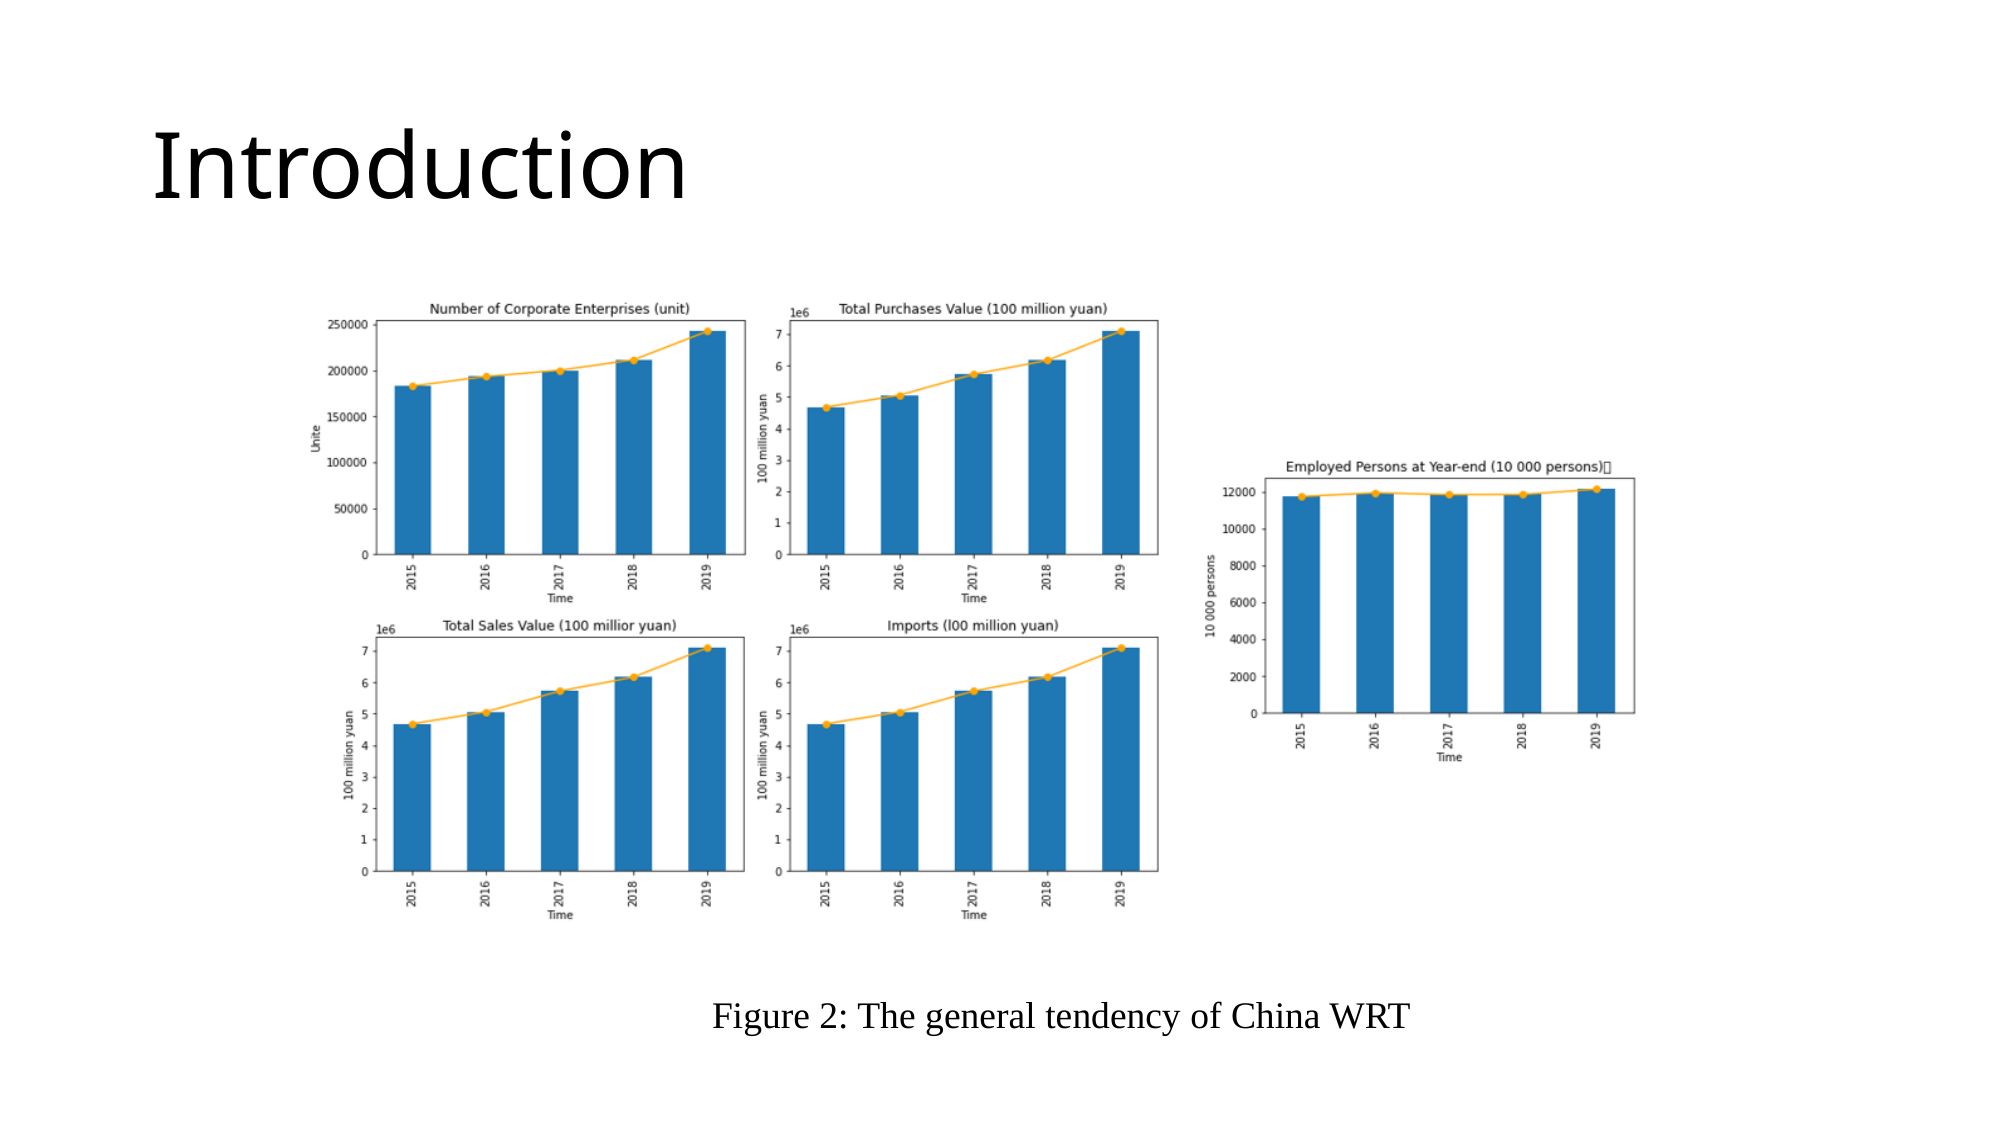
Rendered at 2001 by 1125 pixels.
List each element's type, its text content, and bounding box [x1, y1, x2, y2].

text_box Figure 2: The general tendency of China WRT [697, 983, 1453, 1089]
picture [306, 277, 1656, 924]
title Introduction [137, 59, 1863, 278]
